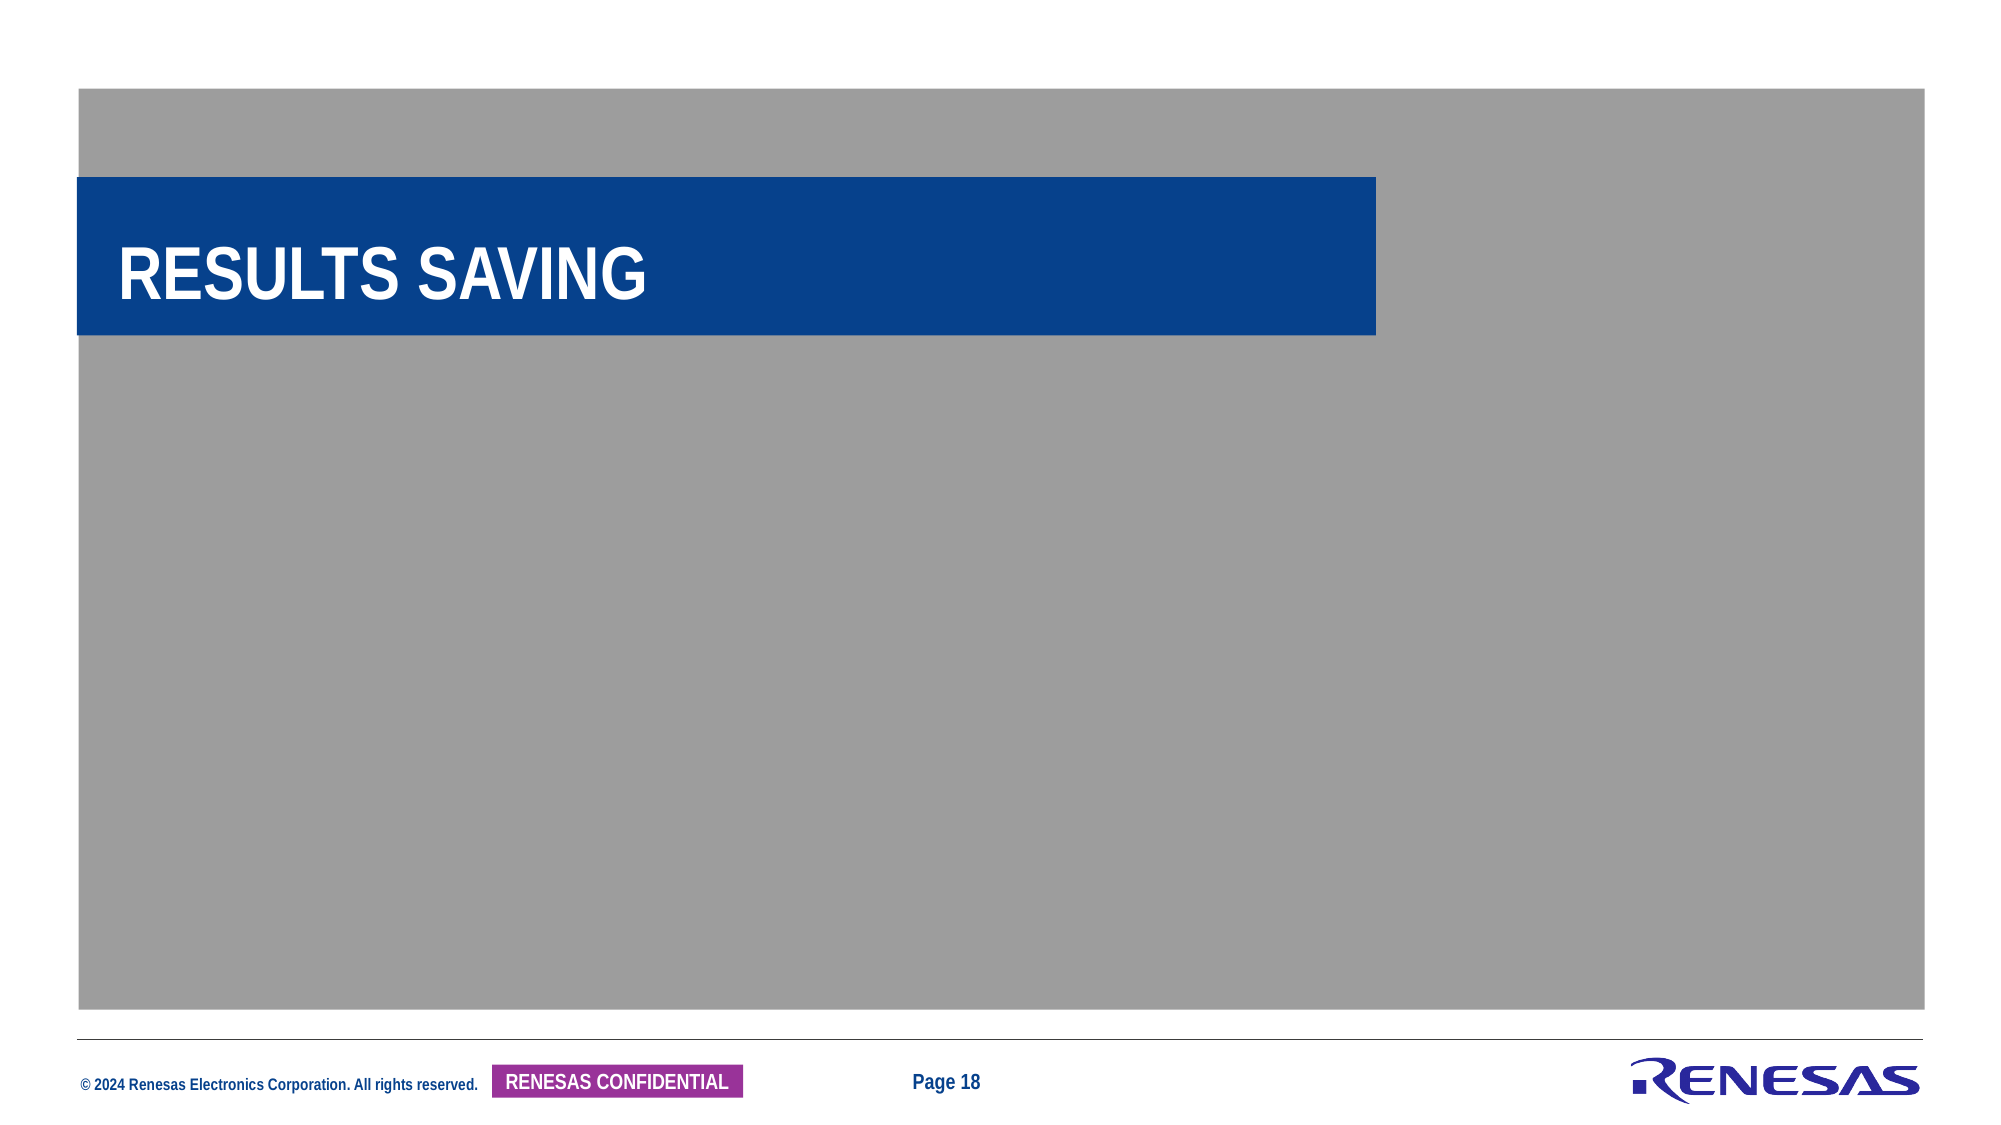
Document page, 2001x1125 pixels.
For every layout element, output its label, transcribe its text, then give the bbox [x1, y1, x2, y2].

picture [1628, 1055, 1923, 1106]
list results saving [76, 177, 1376, 336]
